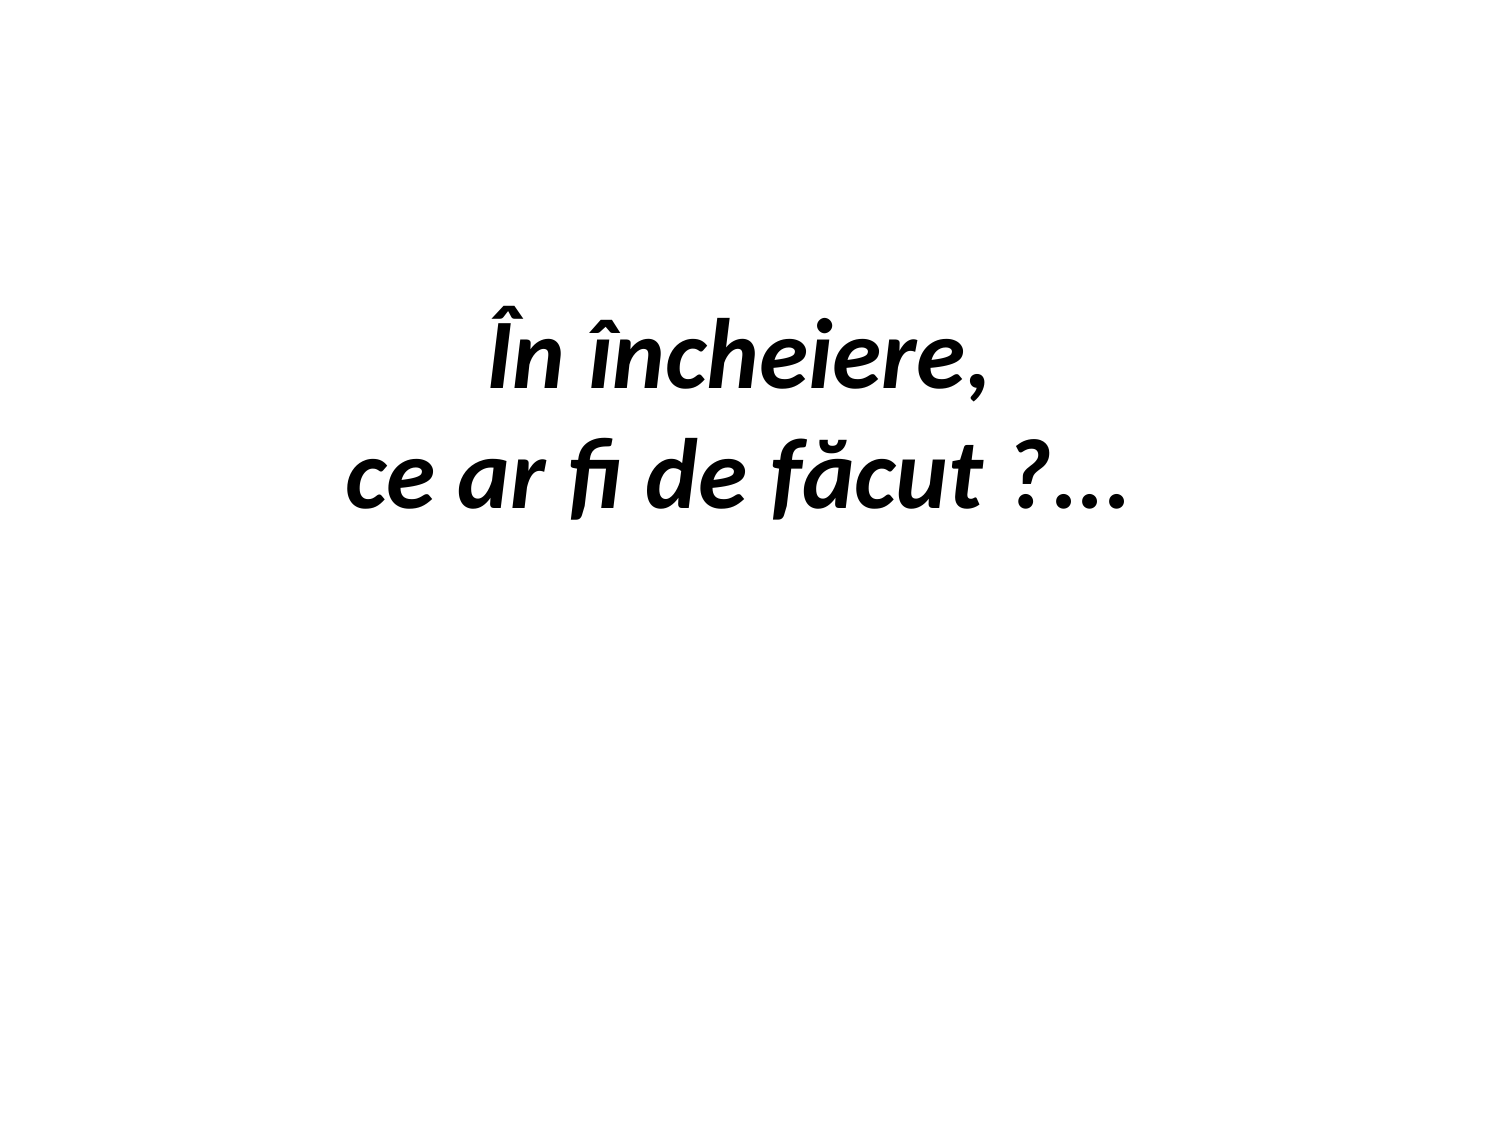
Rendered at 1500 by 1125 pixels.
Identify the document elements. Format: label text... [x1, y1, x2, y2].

list În încheiere, ce ar fi de făcut ?... [53, 280, 1425, 669]
